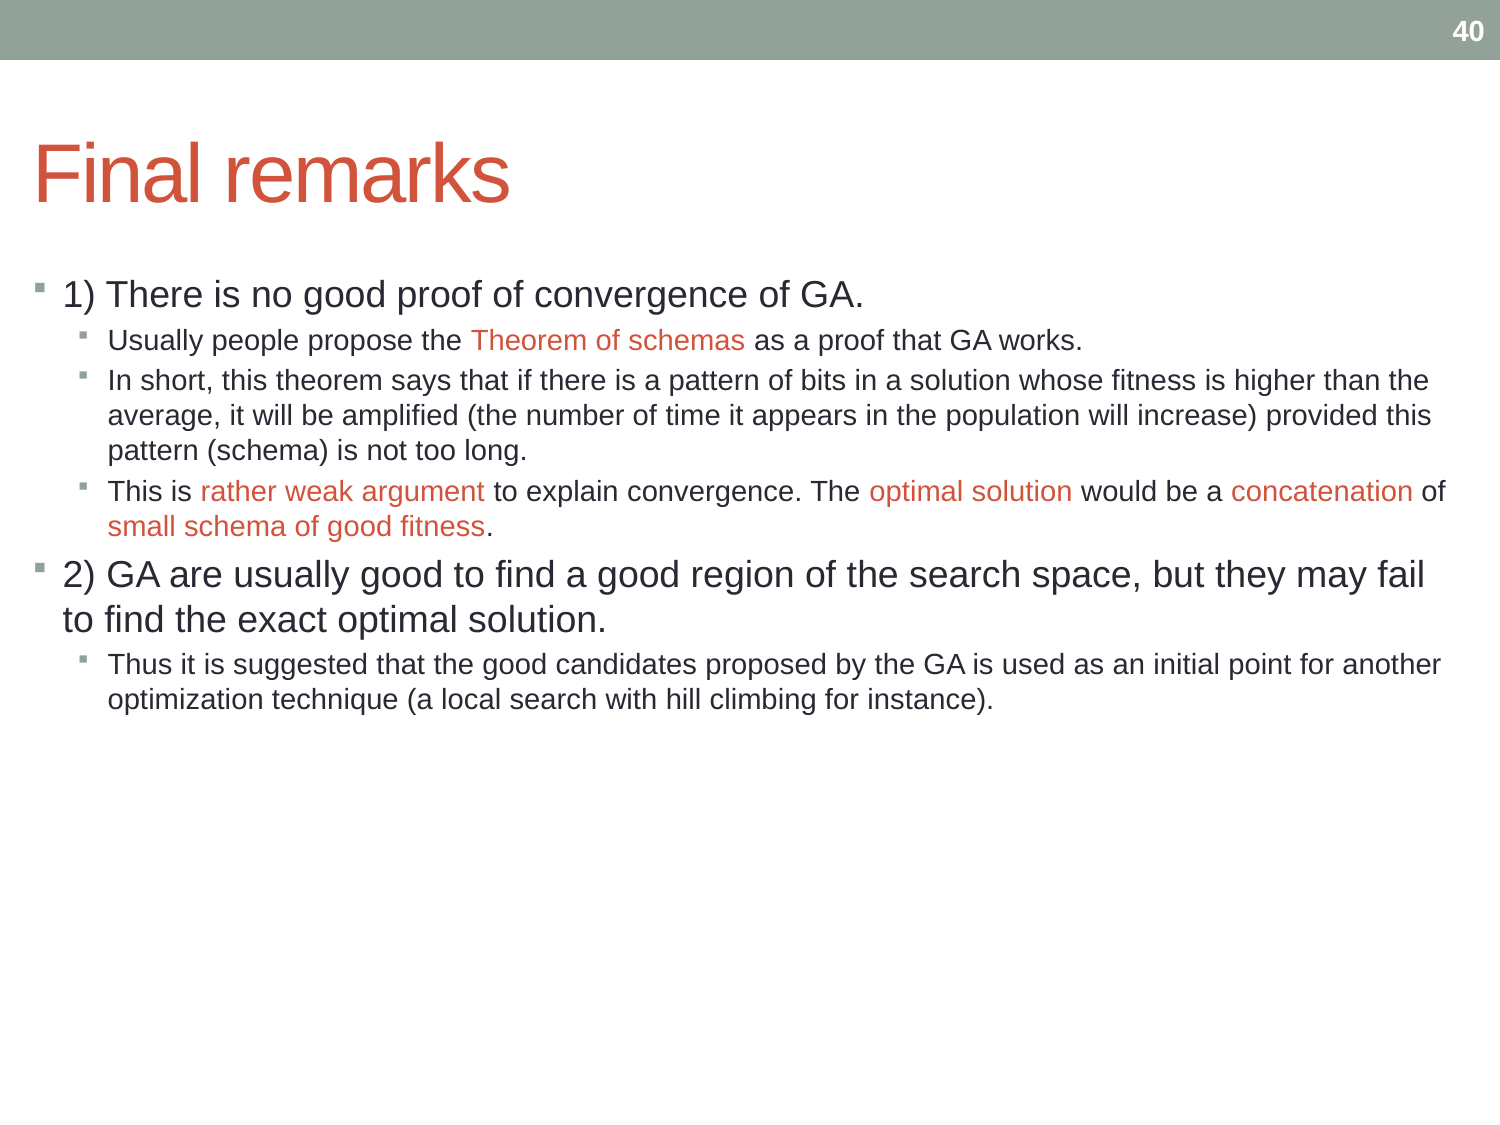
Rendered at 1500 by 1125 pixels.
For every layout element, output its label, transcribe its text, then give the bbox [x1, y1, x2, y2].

list 1) There is no good proof of convergence of GA. Usually people propose the Theorem of schemas as a proof that GA works. In short, this theorem says that if there is a pattern of bits in a solution whose fitness is higher than the average, it will be amplified (the number of time it appears in the population will increase) provided this pattern (schema) is not too long. This is rather weak argument to explain convergence. The optimal solution would be a concatenation of small schema of good fitness. 2) GA are usually good to find a good region of the search space, but they may fail to find the exact optimal solution. Thus it is suggested that the good candidates proposed by the GA is used as an initial point for another optimization technique (a local search with hill climbing for instance). [17, 262, 1483, 1125]
slide_number 40 [1325, 3, 1500, 57]
title Final remarks [17, 87, 1483, 250]
